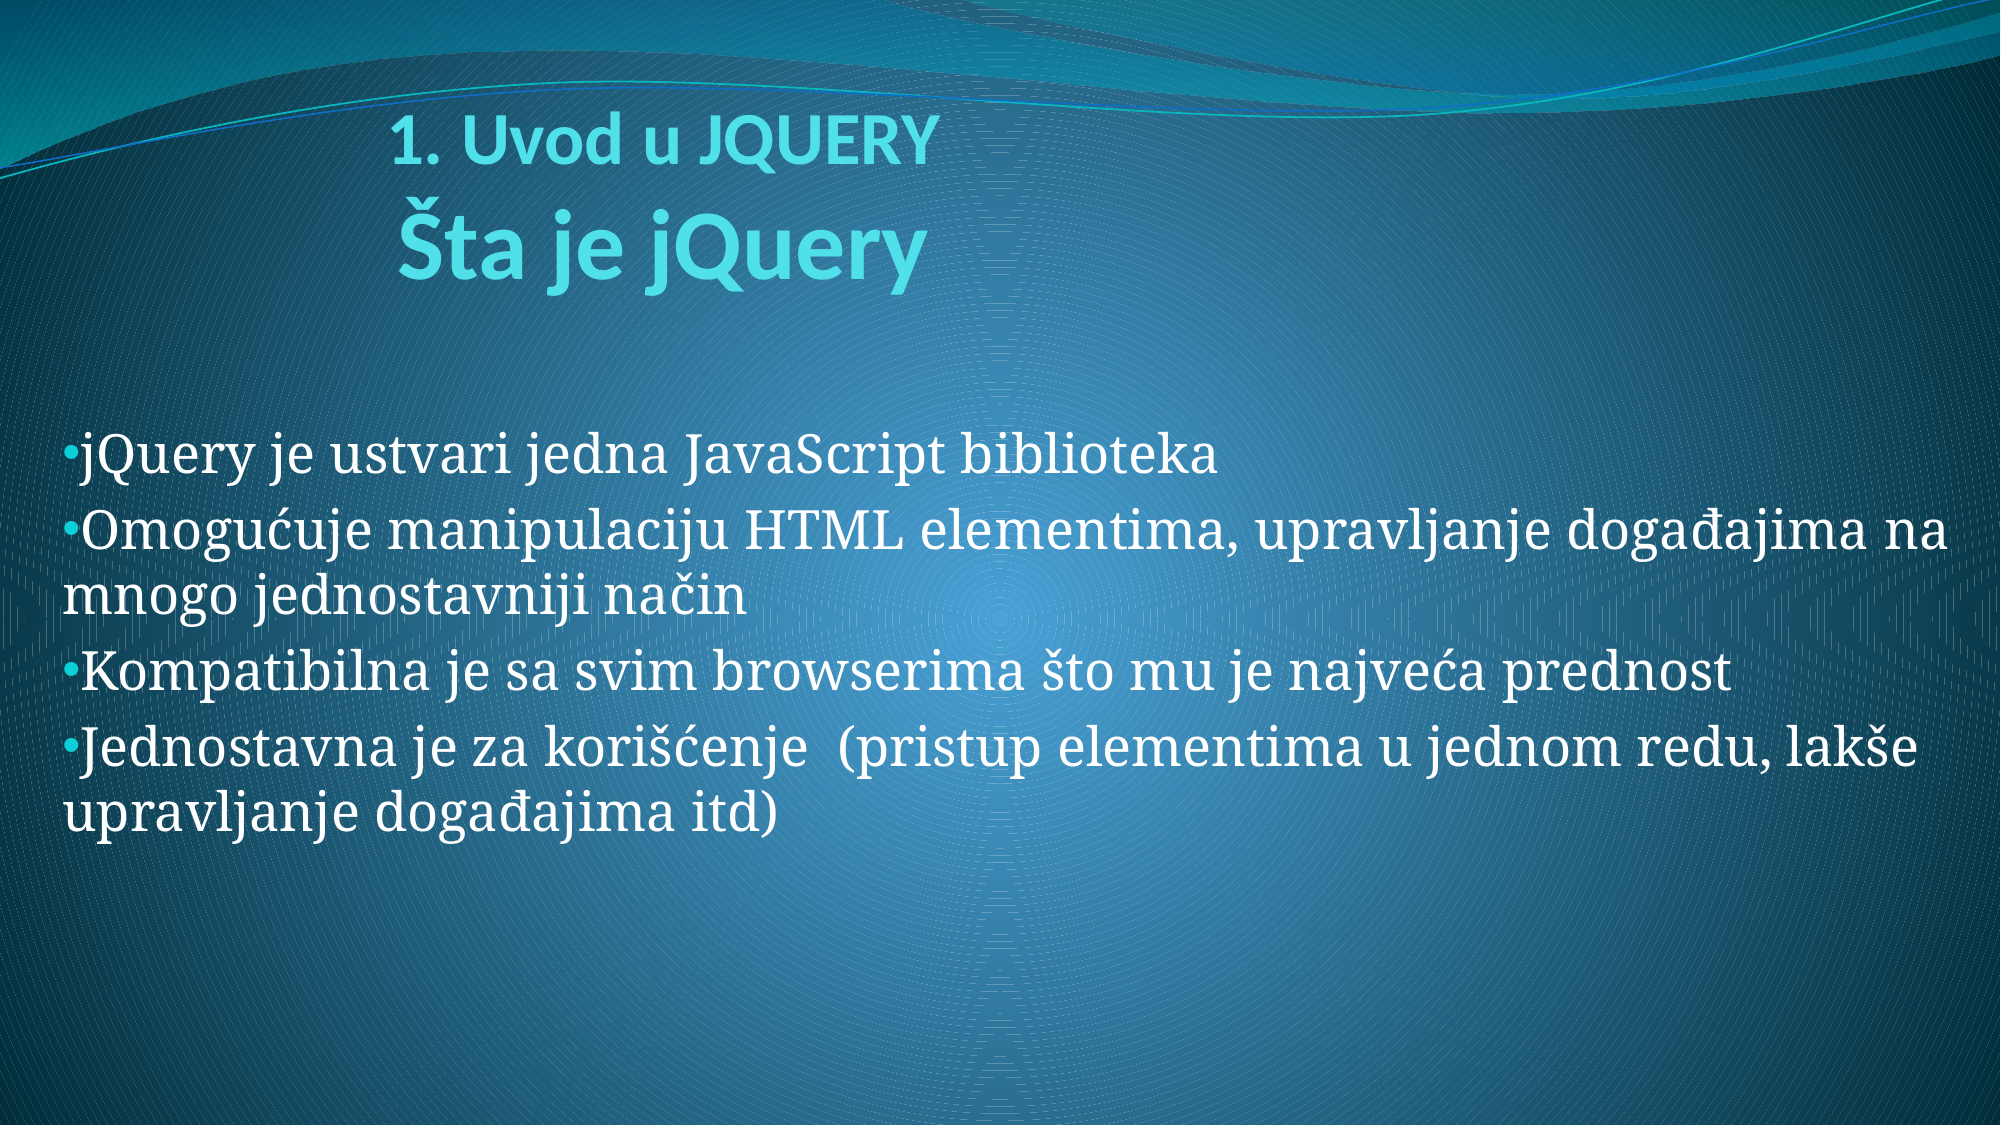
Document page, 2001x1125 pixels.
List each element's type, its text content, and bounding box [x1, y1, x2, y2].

title 1. Uvod u JQUERY Šta je jQuery [21, 0, 1310, 300]
subtitle jQuery je ustvari jedna JavaScript biblioteka Omogućuje manipulaciju HTML elementima, upravljanje događajima na mnogo jednostavniji način Kompatibilna je sa svim browserima što mu je najveća prednost Jednostavna je za korišćenje (pristup elementima u jednom redu, lakše upravljanje događajima itd) [62, 412, 1972, 988]
